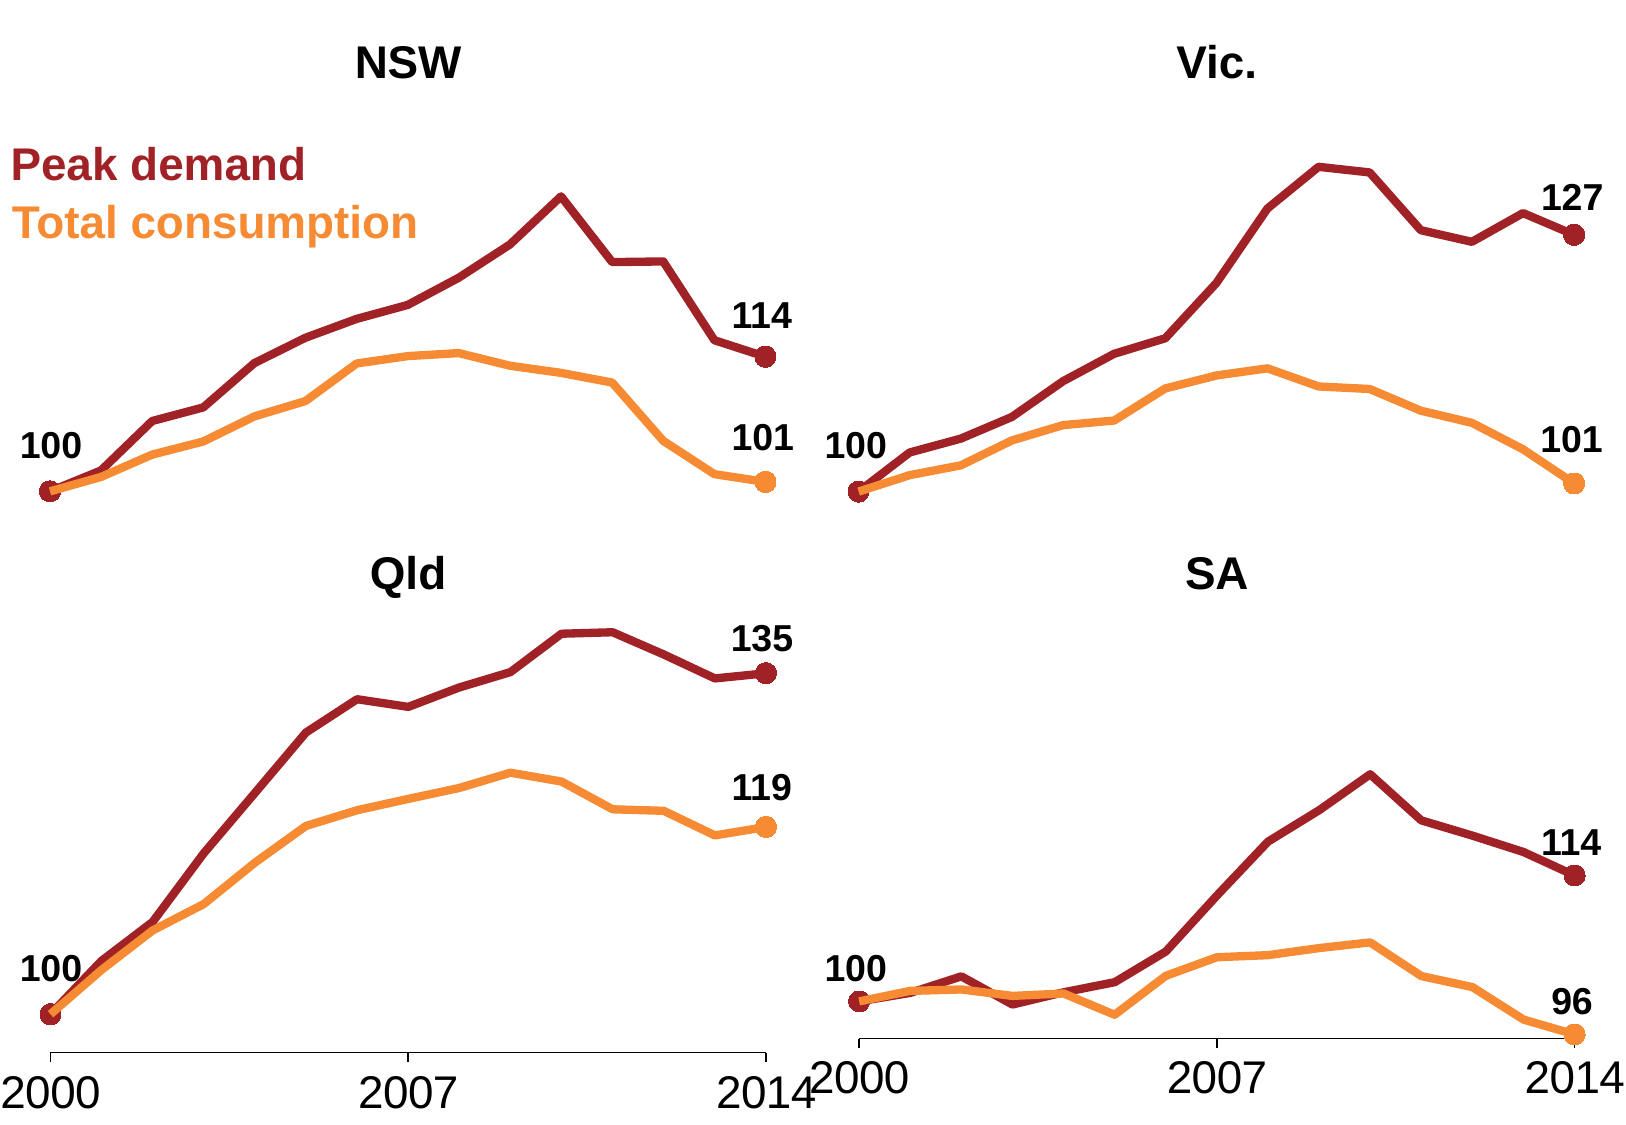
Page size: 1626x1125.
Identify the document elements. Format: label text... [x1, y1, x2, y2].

chart [0, 609, 1625, 1121]
chart [0, 86, 1625, 599]
text_box Vic. [1176, 32, 1258, 85]
text_box NSW [354, 32, 462, 85]
